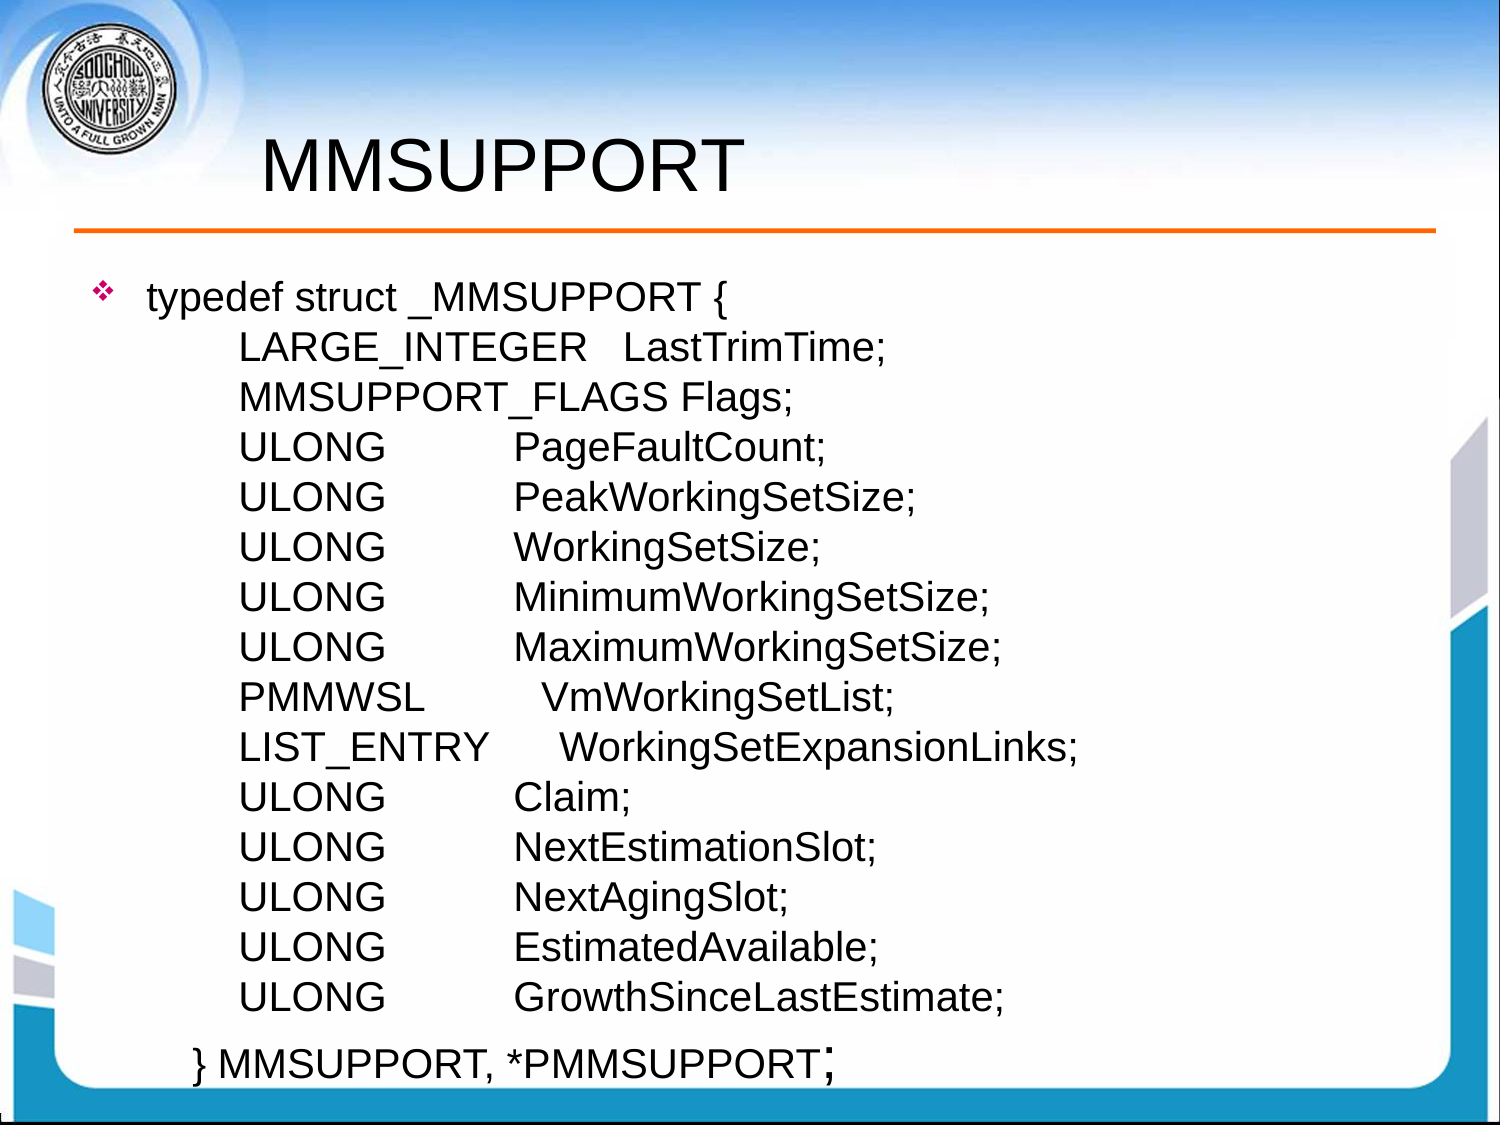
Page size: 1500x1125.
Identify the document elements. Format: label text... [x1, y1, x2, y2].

title MMSUPPORT [245, 113, 1336, 210]
picture [0, 0, 1500, 1125]
list typedef struct _MMSUPPORT { LARGE_INTEGER LastTrimTime; MMSUPPORT_FLAGS Flags; ULONG PageFaultCount; ULONG PeakWorkingSetSize; ULONG WorkingSetSize; ULONG MinimumWorkingSetSize; ULONG MaximumWorkingSetSize; PMMWSL VmWorkingSetList; LIST_ENTRY WorkingSetExpansionLinks; ULONG Claim; ULONG NextEstimationSlot; ULONG NextAgingSlot; ULONG EstimatedAvailable; ULONG GrowthSinceLastEstimate; } MMSUPPORT, *PMMSUPPORT; [75, 262, 1425, 1005]
